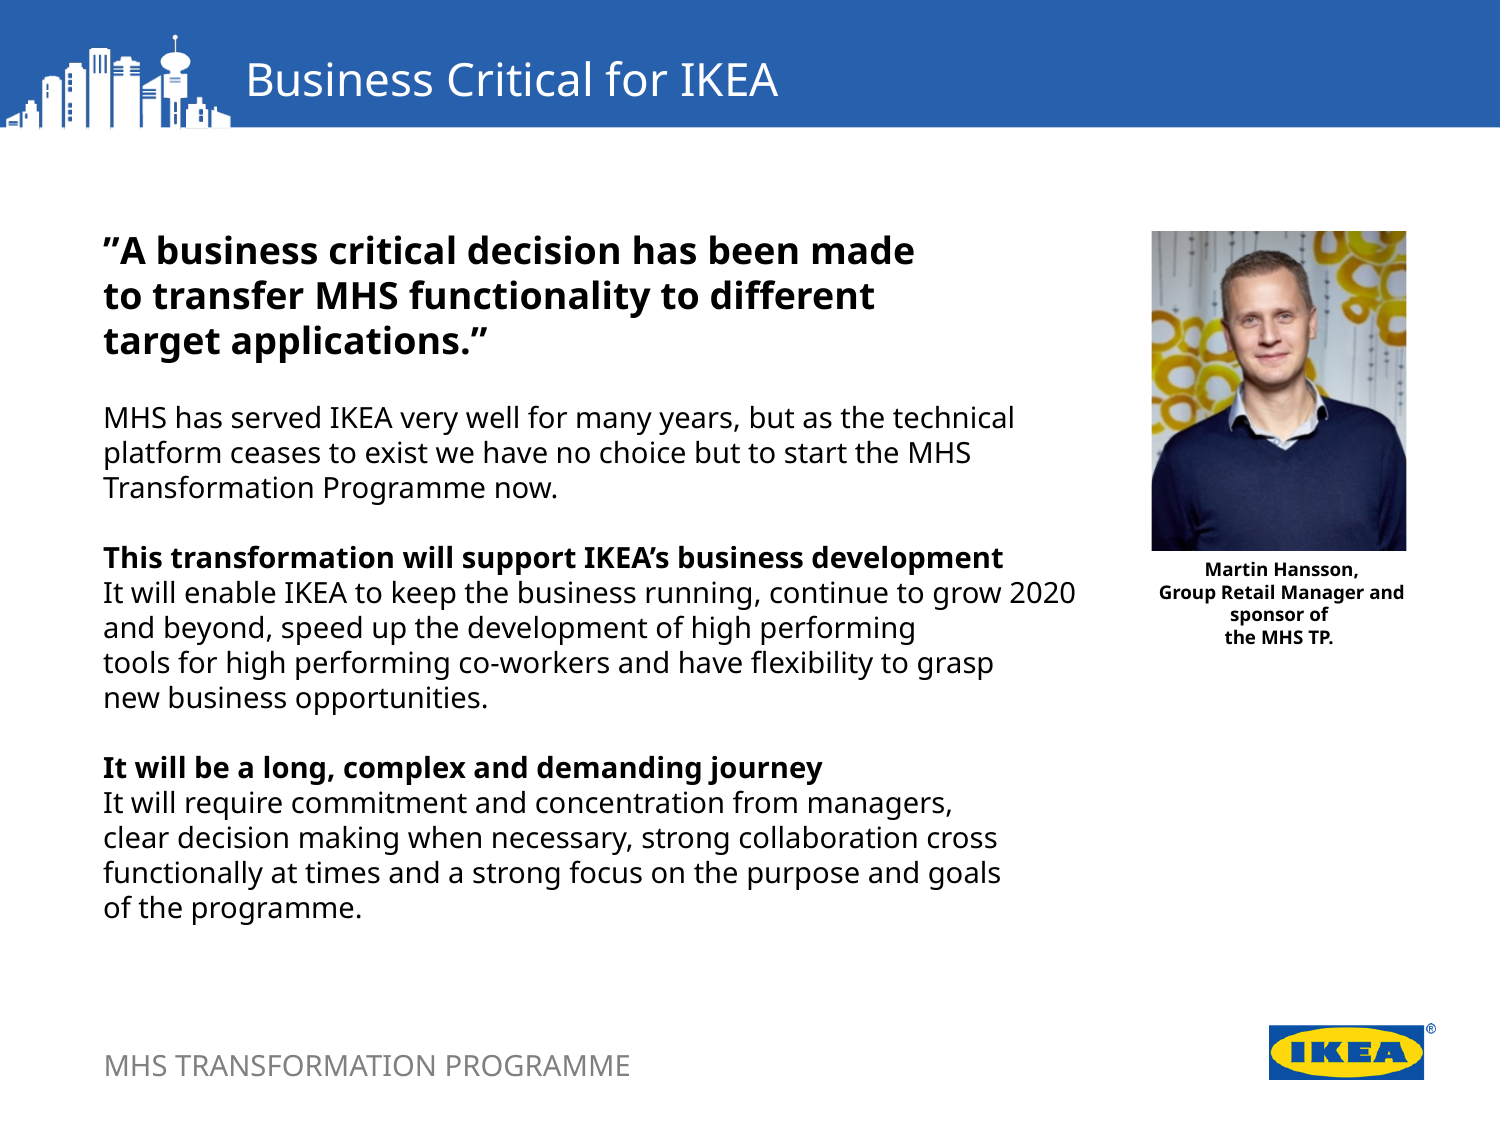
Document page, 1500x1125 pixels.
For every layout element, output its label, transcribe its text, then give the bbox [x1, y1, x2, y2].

list Business Critical for IKEA [230, 42, 1412, 126]
text_box Martin Hansson, Group Retail Manager and sponsor of the MHS TP. [1152, 550, 1424, 656]
picture [1269, 1023, 1436, 1080]
picture [6, 34, 231, 130]
text_box ”A business critical decision has been made to transfer MHS functionality to different target applications.” MHS has served IKEA very well for many years, but as the technical platform ceases to exist we have no choice but to start the MHS Transformation Programme now. This transformation will support IKEA’s business development It will enable IKEA to keep the business running, continue to grow 2020 and beyond, speed up the development of high performing tools for high performing co-workers and have flexibility to grasp new business opportunities. It will be a long, complex and demanding journey It will require commitment and concentration from managers, clear decision making when necessary, strong collaboration cross functionally at times and a strong focus on the purpose and goals of the programme. [88, 219, 1152, 932]
picture [1151, 231, 1407, 551]
